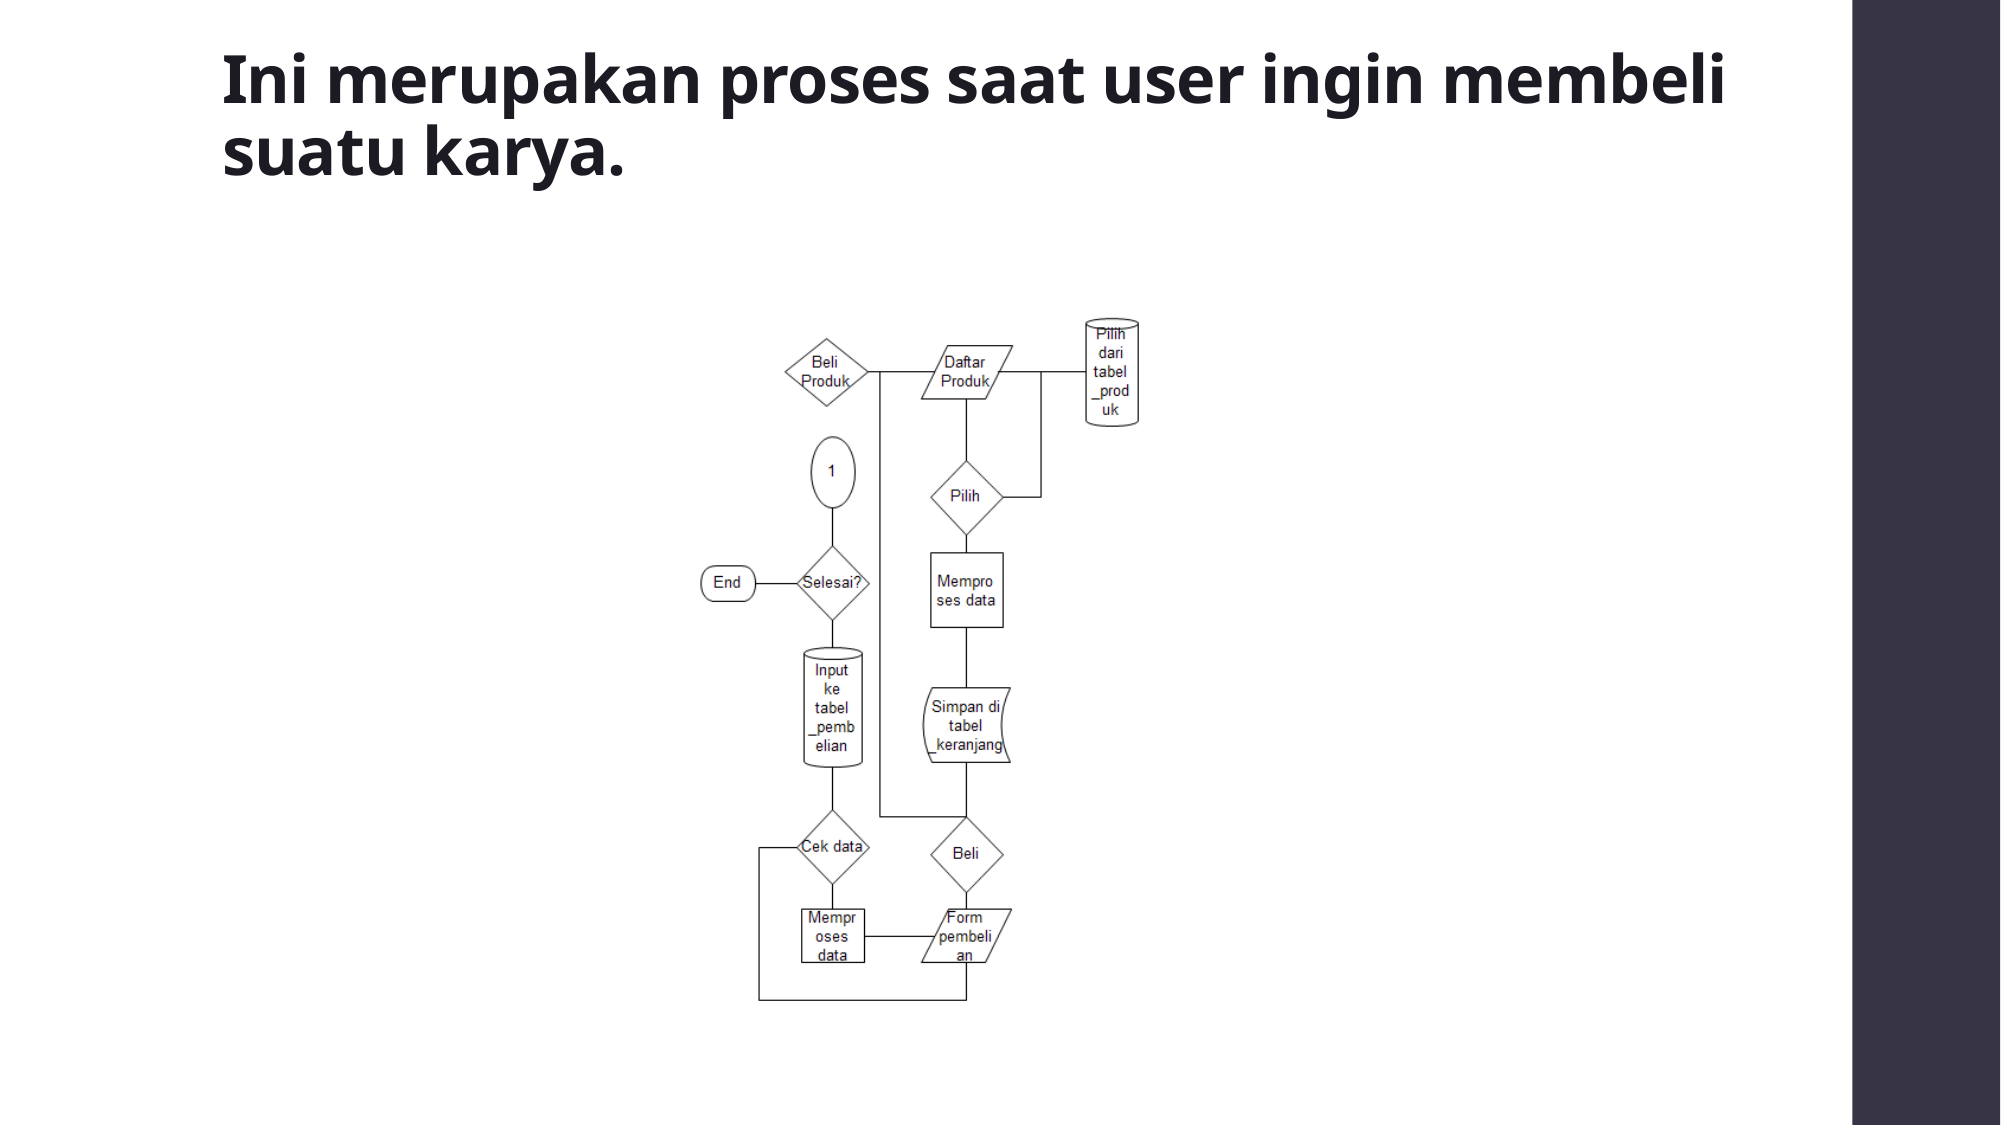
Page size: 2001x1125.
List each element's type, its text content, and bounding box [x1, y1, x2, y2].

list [678, 299, 1146, 1015]
title Ini merupakan proses saat user ingin membeli suatu karya. [206, 43, 1797, 278]
